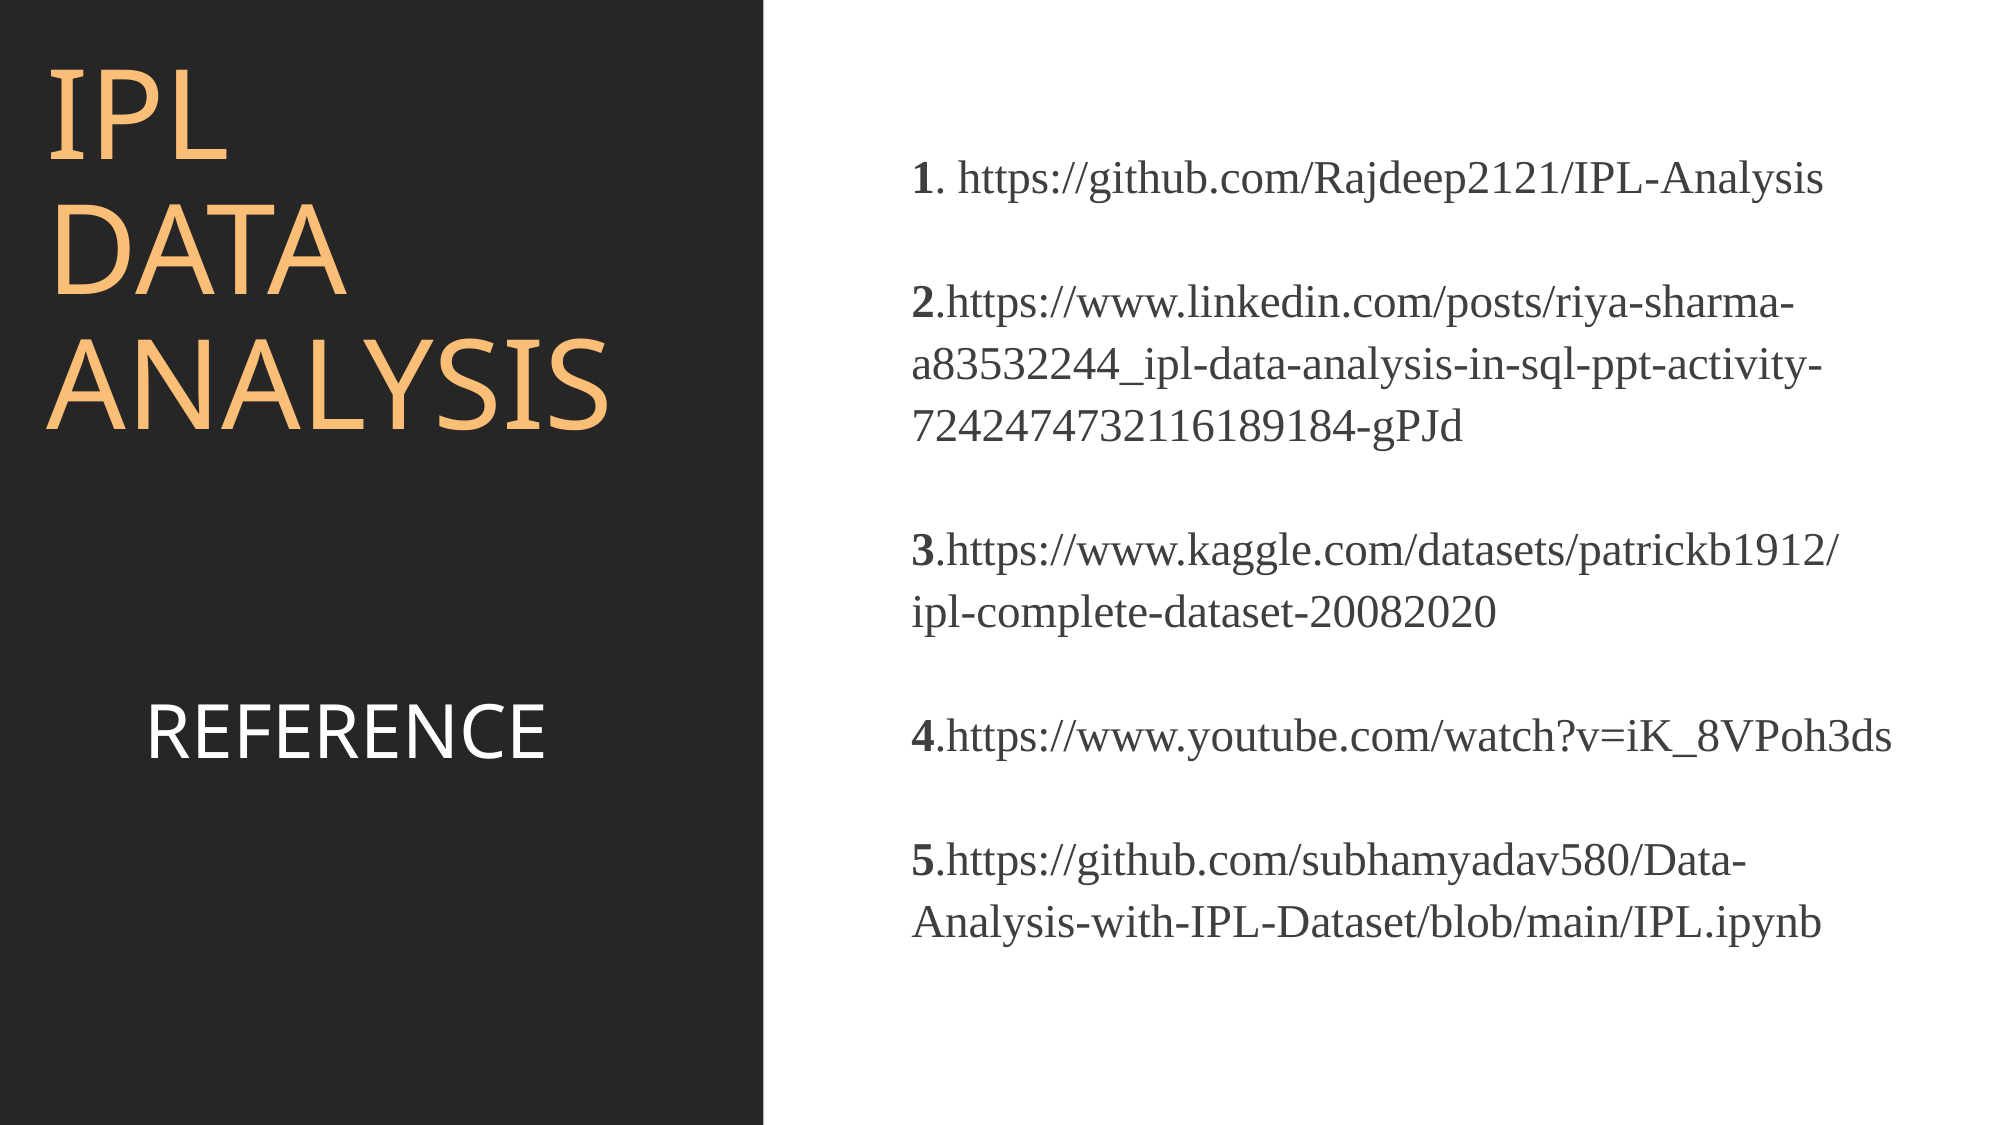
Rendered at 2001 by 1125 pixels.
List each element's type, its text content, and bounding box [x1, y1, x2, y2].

title IPL DATA ANALYSIS [31, 128, 792, 464]
list REFERENCE [53, 667, 792, 1002]
list 1. https://github.com/Rajdeep2121/IPL-Analysis 2.https://www.linkedin.com/posts/riya-sharma-a83532244_ipl-data-analysis-in-sql-ppt-activity-7242474732116189184-gPJd 3.https://www.kaggle.com/datasets/patrickb1912/ipl-complete-dataset-20082020 4.https://www.youtube.com/watch?v=iK_8VPoh3ds 5.https://github.com/subhamyadav580/Data-Analysis-with-IPL-Dataset/blob/main/IPL.ipynb [895, 133, 1897, 1002]
